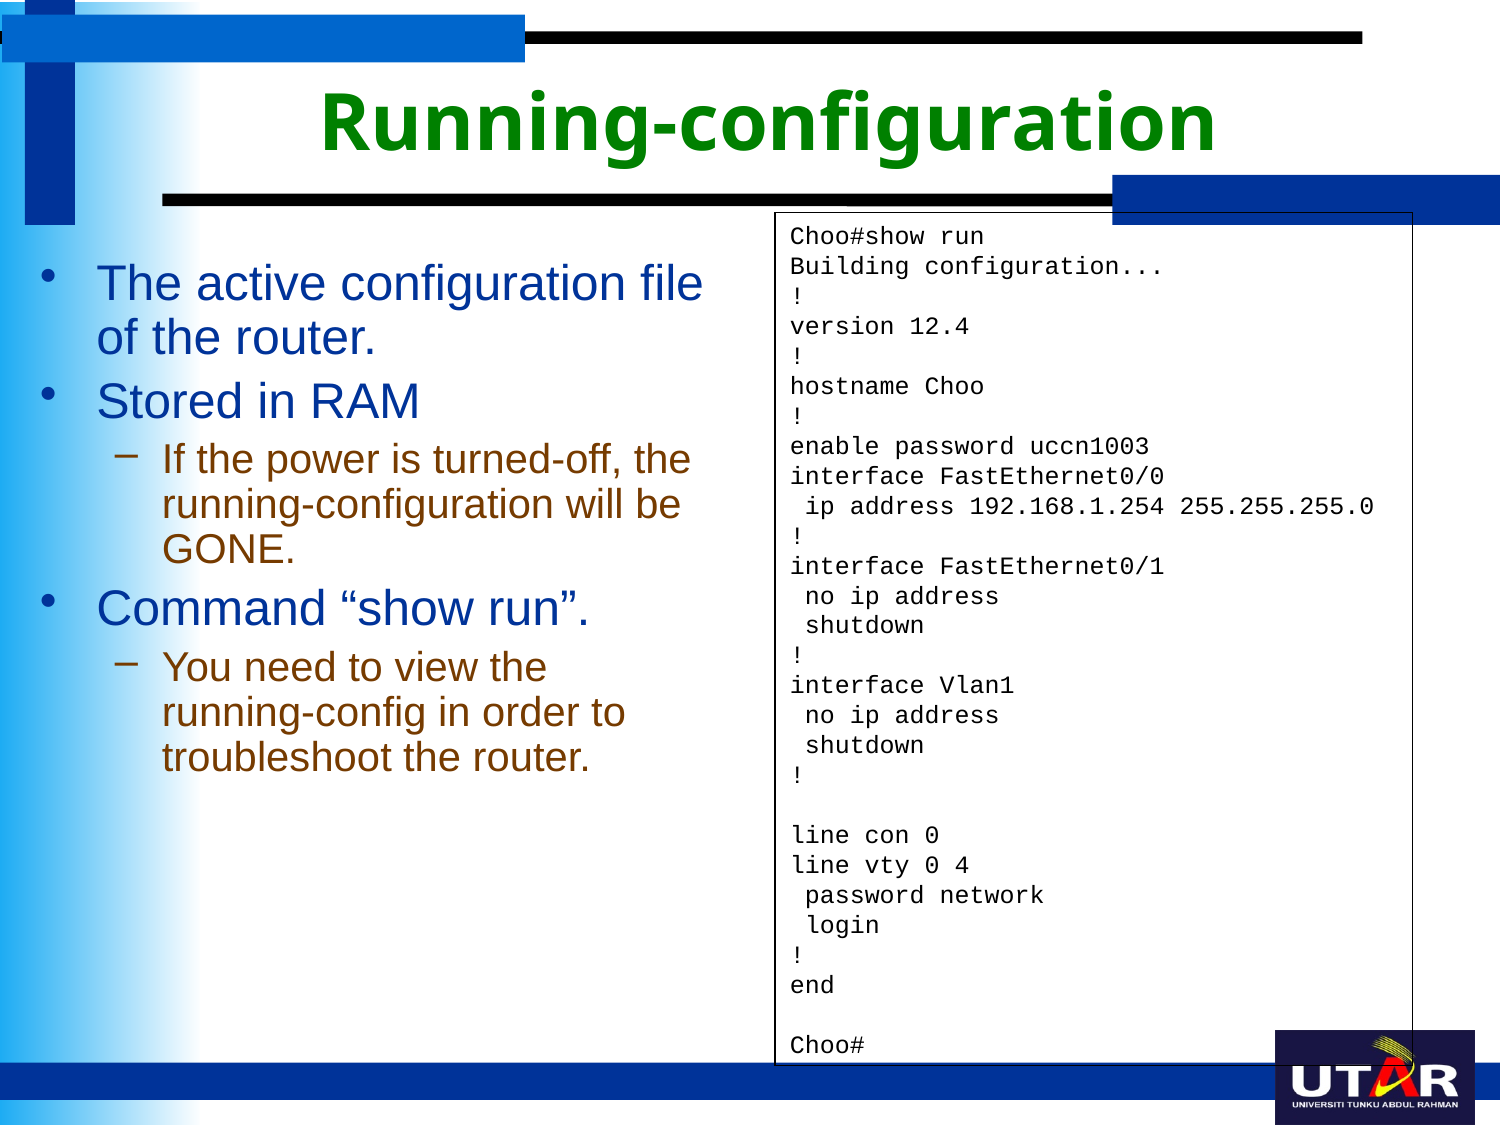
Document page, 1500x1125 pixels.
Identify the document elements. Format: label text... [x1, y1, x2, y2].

picture [1275, 1030, 1475, 1125]
list The active configuration file of the router. Stored in RAM If the power is turned-off, the running-configuration will be GONE. Command “show run”. You need to view the running-config in order to troubleshoot the router. [24, 249, 726, 801]
title Running-configuration [74, 49, 1463, 188]
text_box Choo#show run Building configuration... ! version 12.4 ! hostname Choo ! enable password uccn1003 interface FastEthernet0/0 ip address 192.168.1.254 255.255.255.0 ! interface FastEthernet0/1 no ip address shutdown ! interface Vlan1 no ip address shutdown ! line con 0 line vty 0 4 password network login ! end Choo# [774, 212, 1413, 1066]
